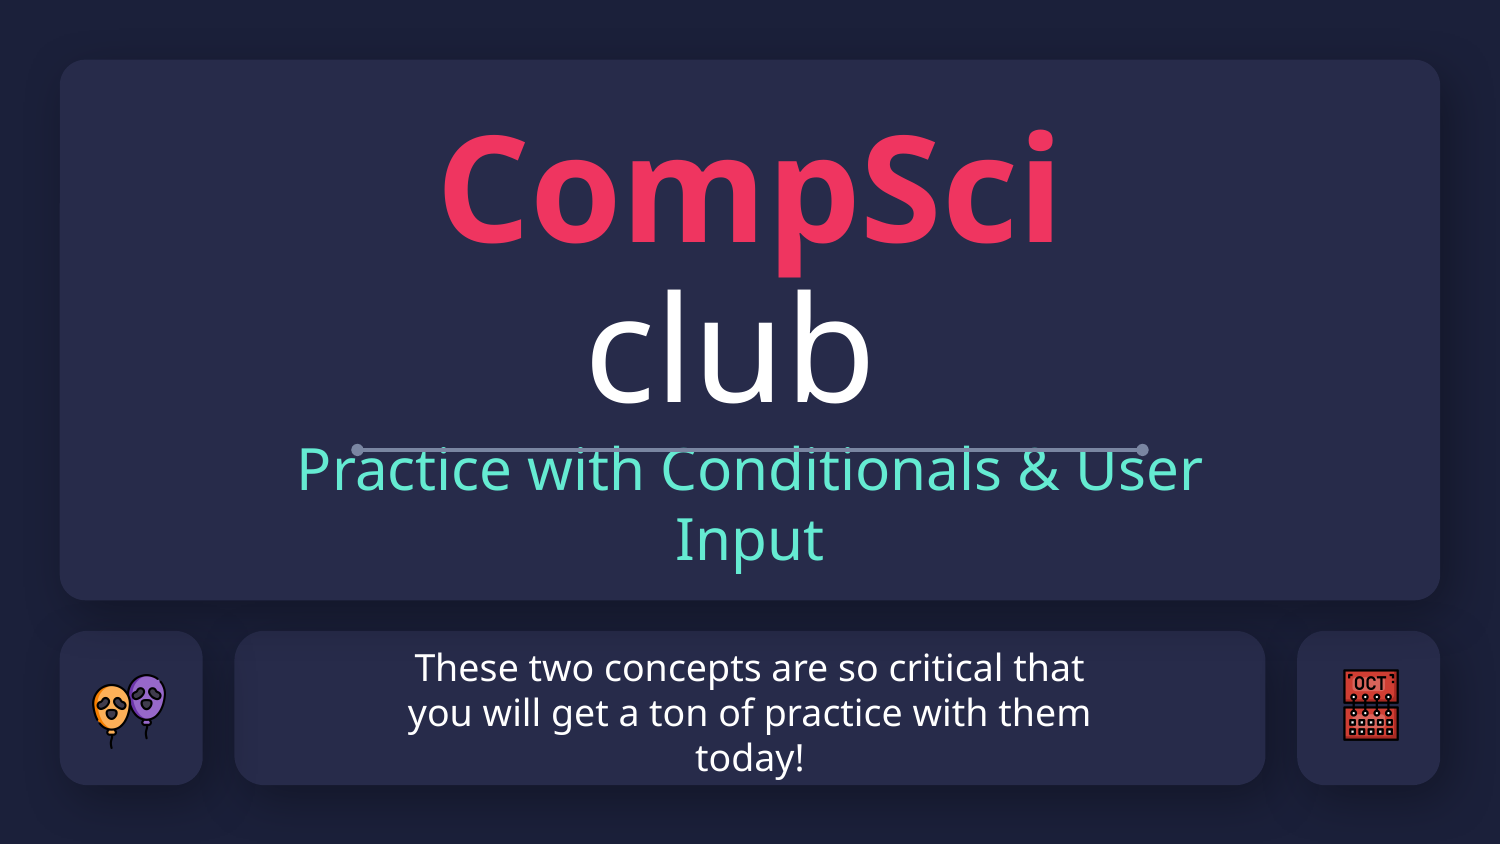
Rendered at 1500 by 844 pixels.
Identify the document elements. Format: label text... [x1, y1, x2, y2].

title Practice with Conditionals & User Input [252, 460, 1248, 545]
title CompSci club [287, 110, 1213, 440]
picture [1333, 667, 1408, 742]
subtitle These two concepts are so critical that you will get a ton of practice with them today! [375, 674, 1125, 749]
picture [92, 674, 167, 749]
